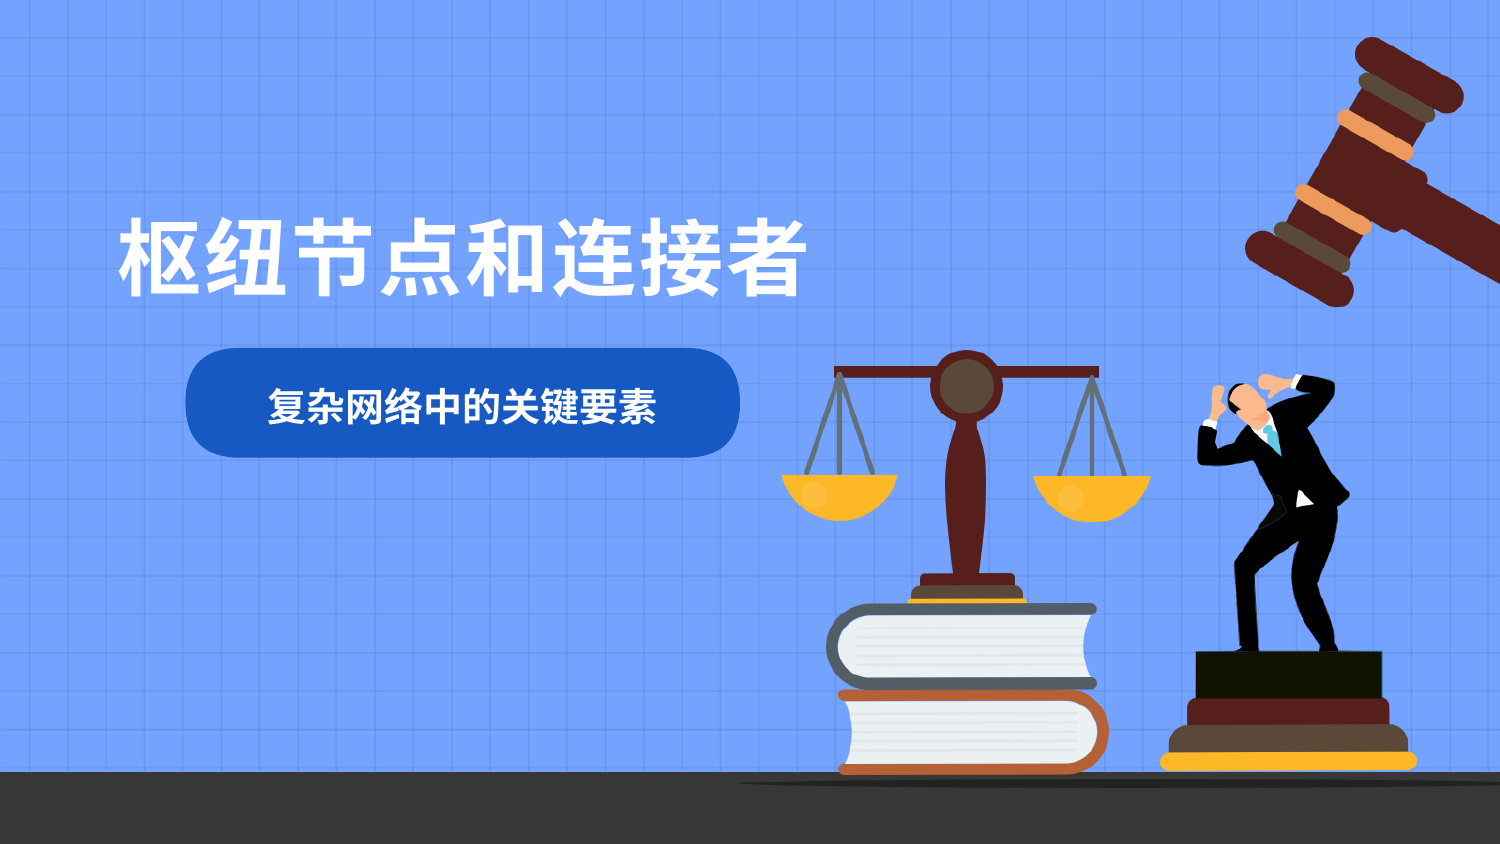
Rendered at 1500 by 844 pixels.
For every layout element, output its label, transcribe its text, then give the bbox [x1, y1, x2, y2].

picture [0, 0, 1500, 844]
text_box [185, 347, 740, 458]
text_box 枢纽节点和连接者 [102, 176, 845, 322]
